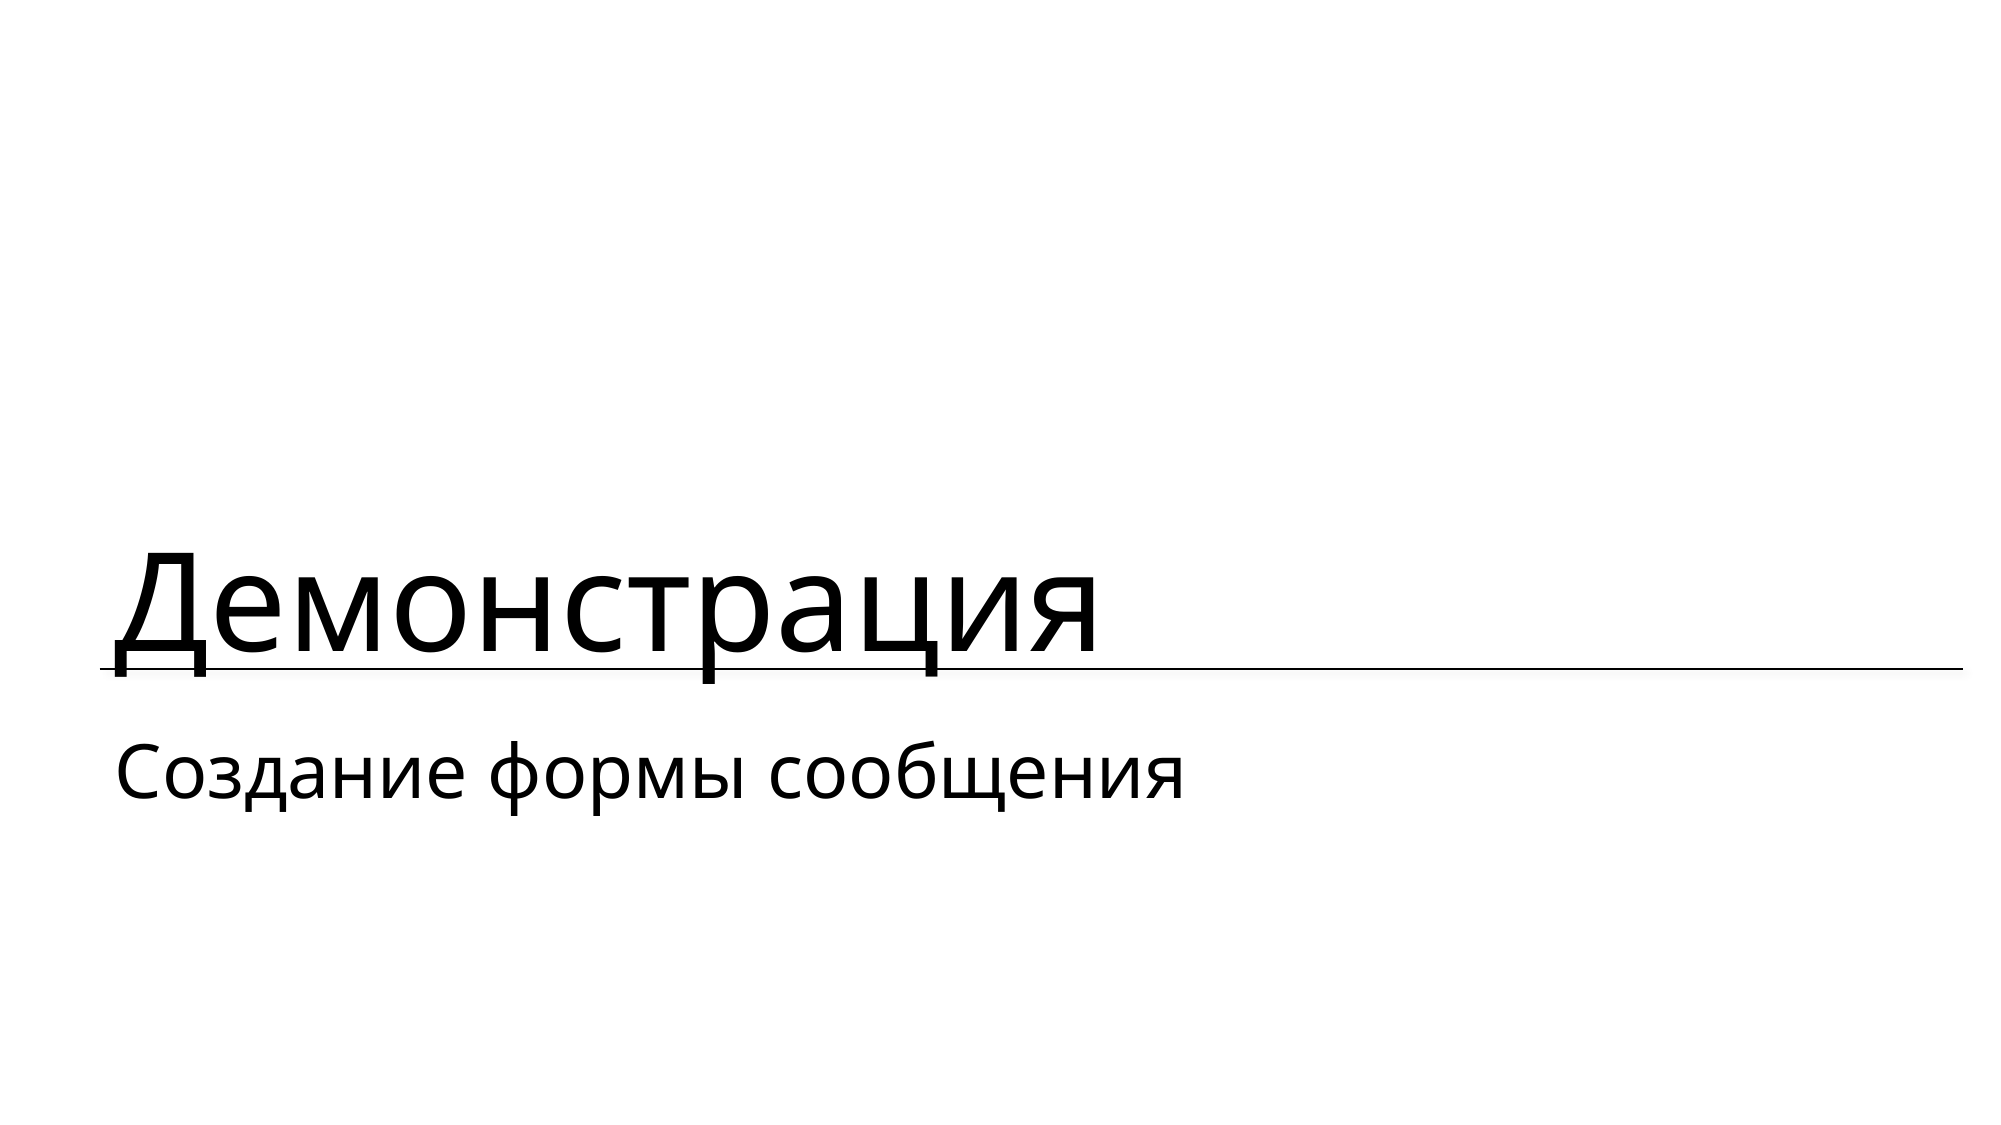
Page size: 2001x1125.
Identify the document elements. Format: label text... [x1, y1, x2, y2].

title Создание формы сообщения [99, 733, 1976, 1009]
